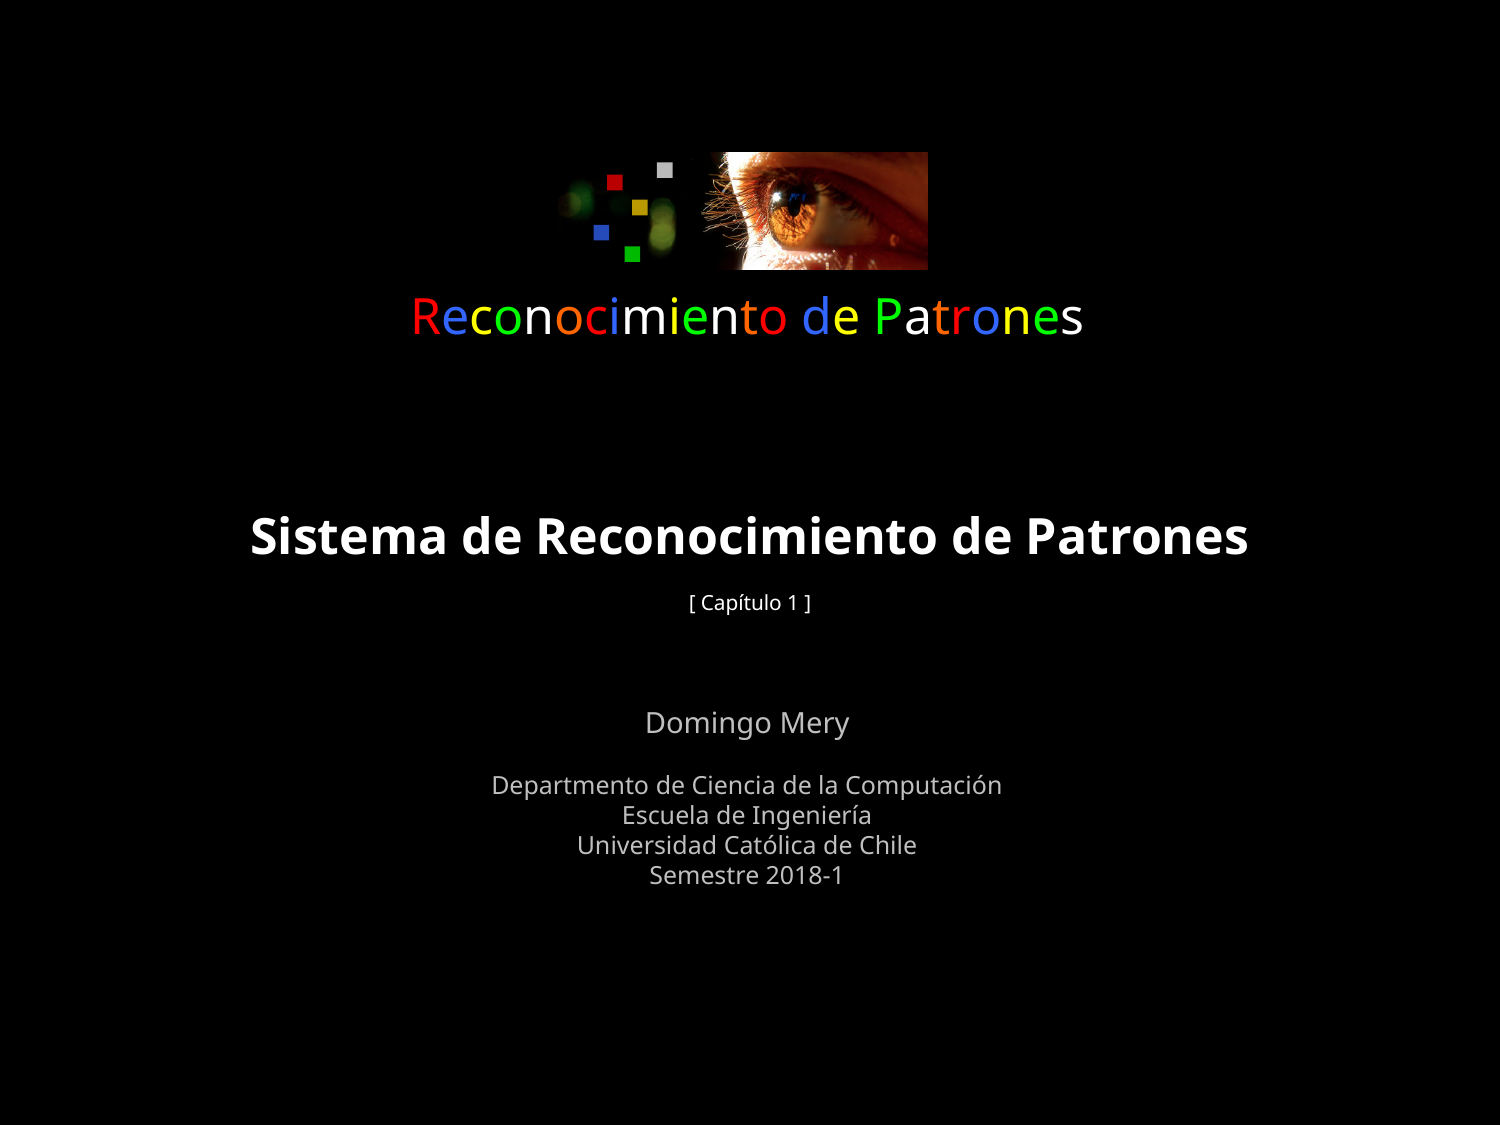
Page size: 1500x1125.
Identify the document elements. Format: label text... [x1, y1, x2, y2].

text_box Reconocimiento de Patrones Domingo Mery Departmento de Ciencia de la Computación Escuela de Ingeniería Universidad Católica de Chile Semestre 2018-1 [395, 277, 1099, 497]
text_box Reconocimiento de Patrones Domingo Mery Departmento de Ciencia de la Computación Escuela de Ingeniería Universidad Católica de Chile Semestre 2018-1 [395, 622, 1099, 897]
text_box Sistema de Reconocimiento de Patrones [ Capítulo 1 ] [0, 497, 1500, 622]
picture [557, 152, 928, 270]
